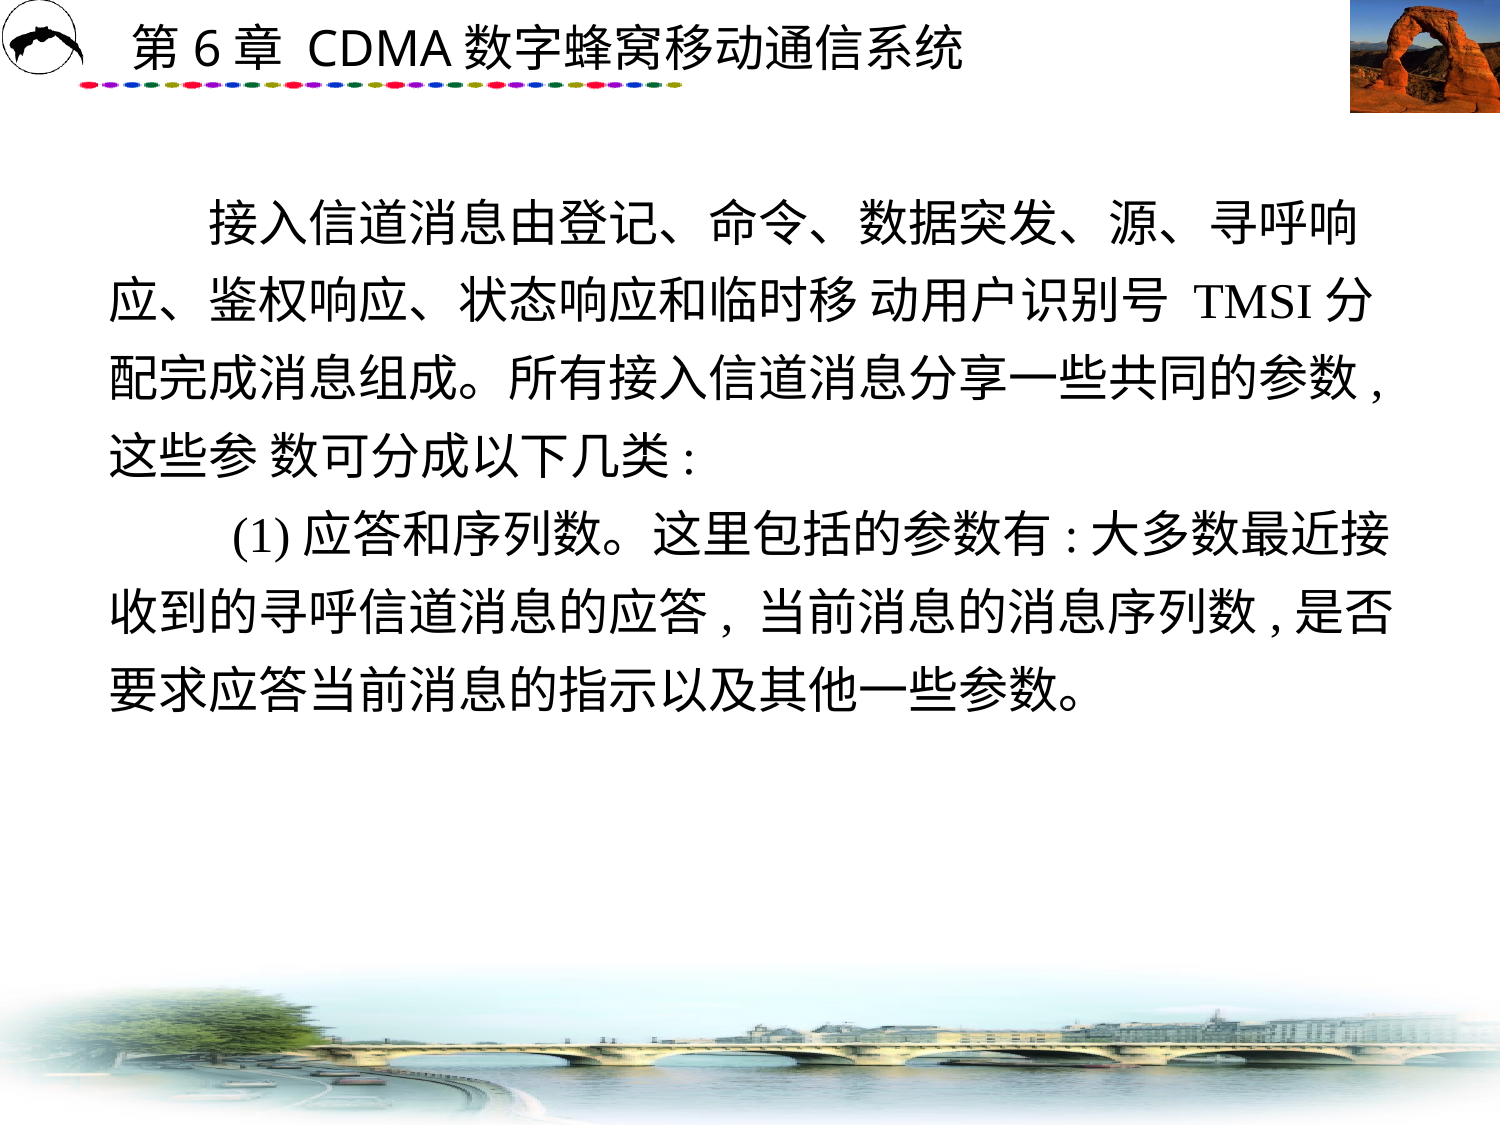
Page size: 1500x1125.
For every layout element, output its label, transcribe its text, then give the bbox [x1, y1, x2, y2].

picture [0, 962, 1500, 1125]
picture [0, 0, 100, 75]
title 接入信道消息由登记、命令、数据突发、源、寻呼响应、鉴权响应、状态响应和临时移 动用户识别号 TMSI分配完成消息组成。所有接入信道消息分享一些共同的参数,这些参 数可分成以下几类: (1)应答和序列数。这里包括的参数有:大多数最近接收到的寻呼信道消息的应答, 当前消息的消息序列数,是否要求应答当前消息的指示以及其他一些参数。 [93, 87, 1426, 1013]
picture [1350, 0, 1500, 113]
picture [74, 78, 691, 91]
